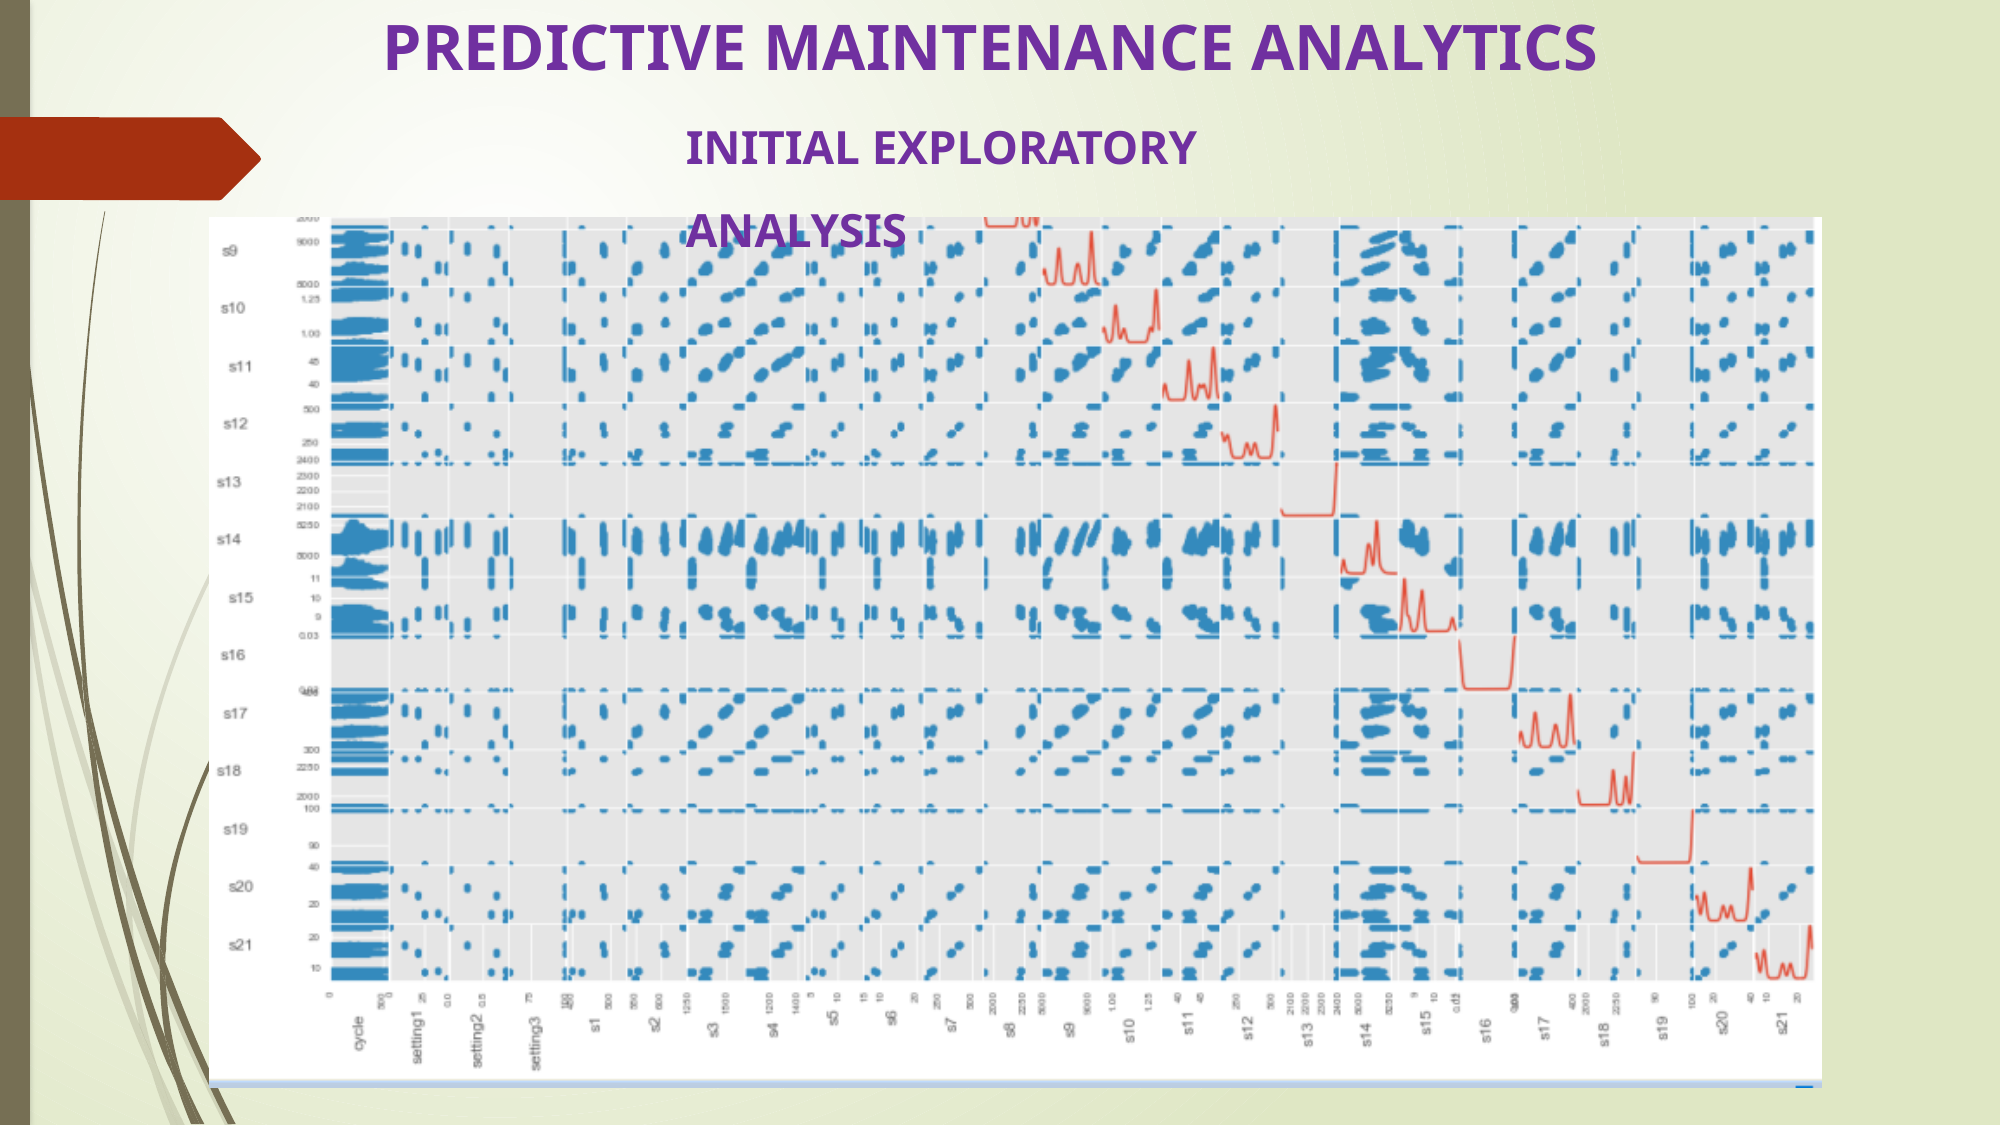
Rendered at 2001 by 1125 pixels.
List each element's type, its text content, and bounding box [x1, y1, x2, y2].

picture [208, 217, 1822, 1088]
text_box INITIAL EXPLORATORY ANALYSIS [670, 84, 1429, 180]
title PREDICTIVE MAINTENANCE ANALYTICS [367, 0, 1630, 109]
